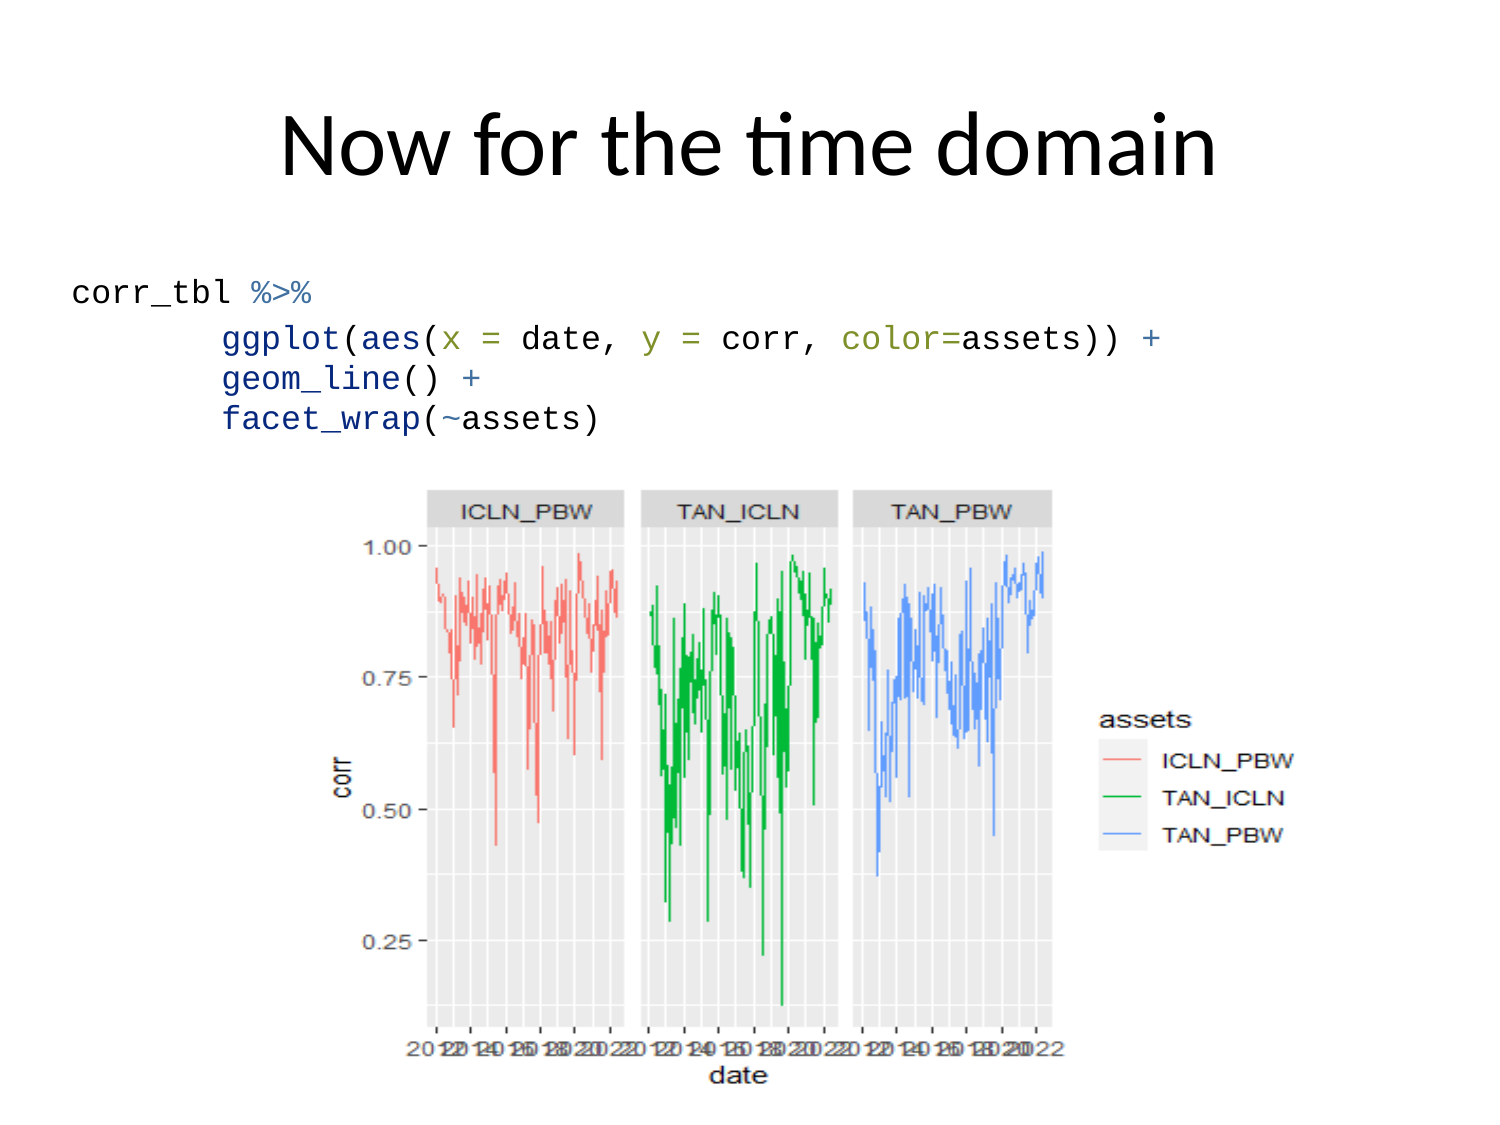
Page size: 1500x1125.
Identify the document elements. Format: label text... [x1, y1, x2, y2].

title Now for the time domain [75, 45, 1425, 233]
list corr_tbl %>% ggplot(aes(x = date, y = corr, color=assets)) + geom_line() + facet_wrap(~assets) [0, 262, 1425, 494]
picture [308, 479, 1326, 1101]
